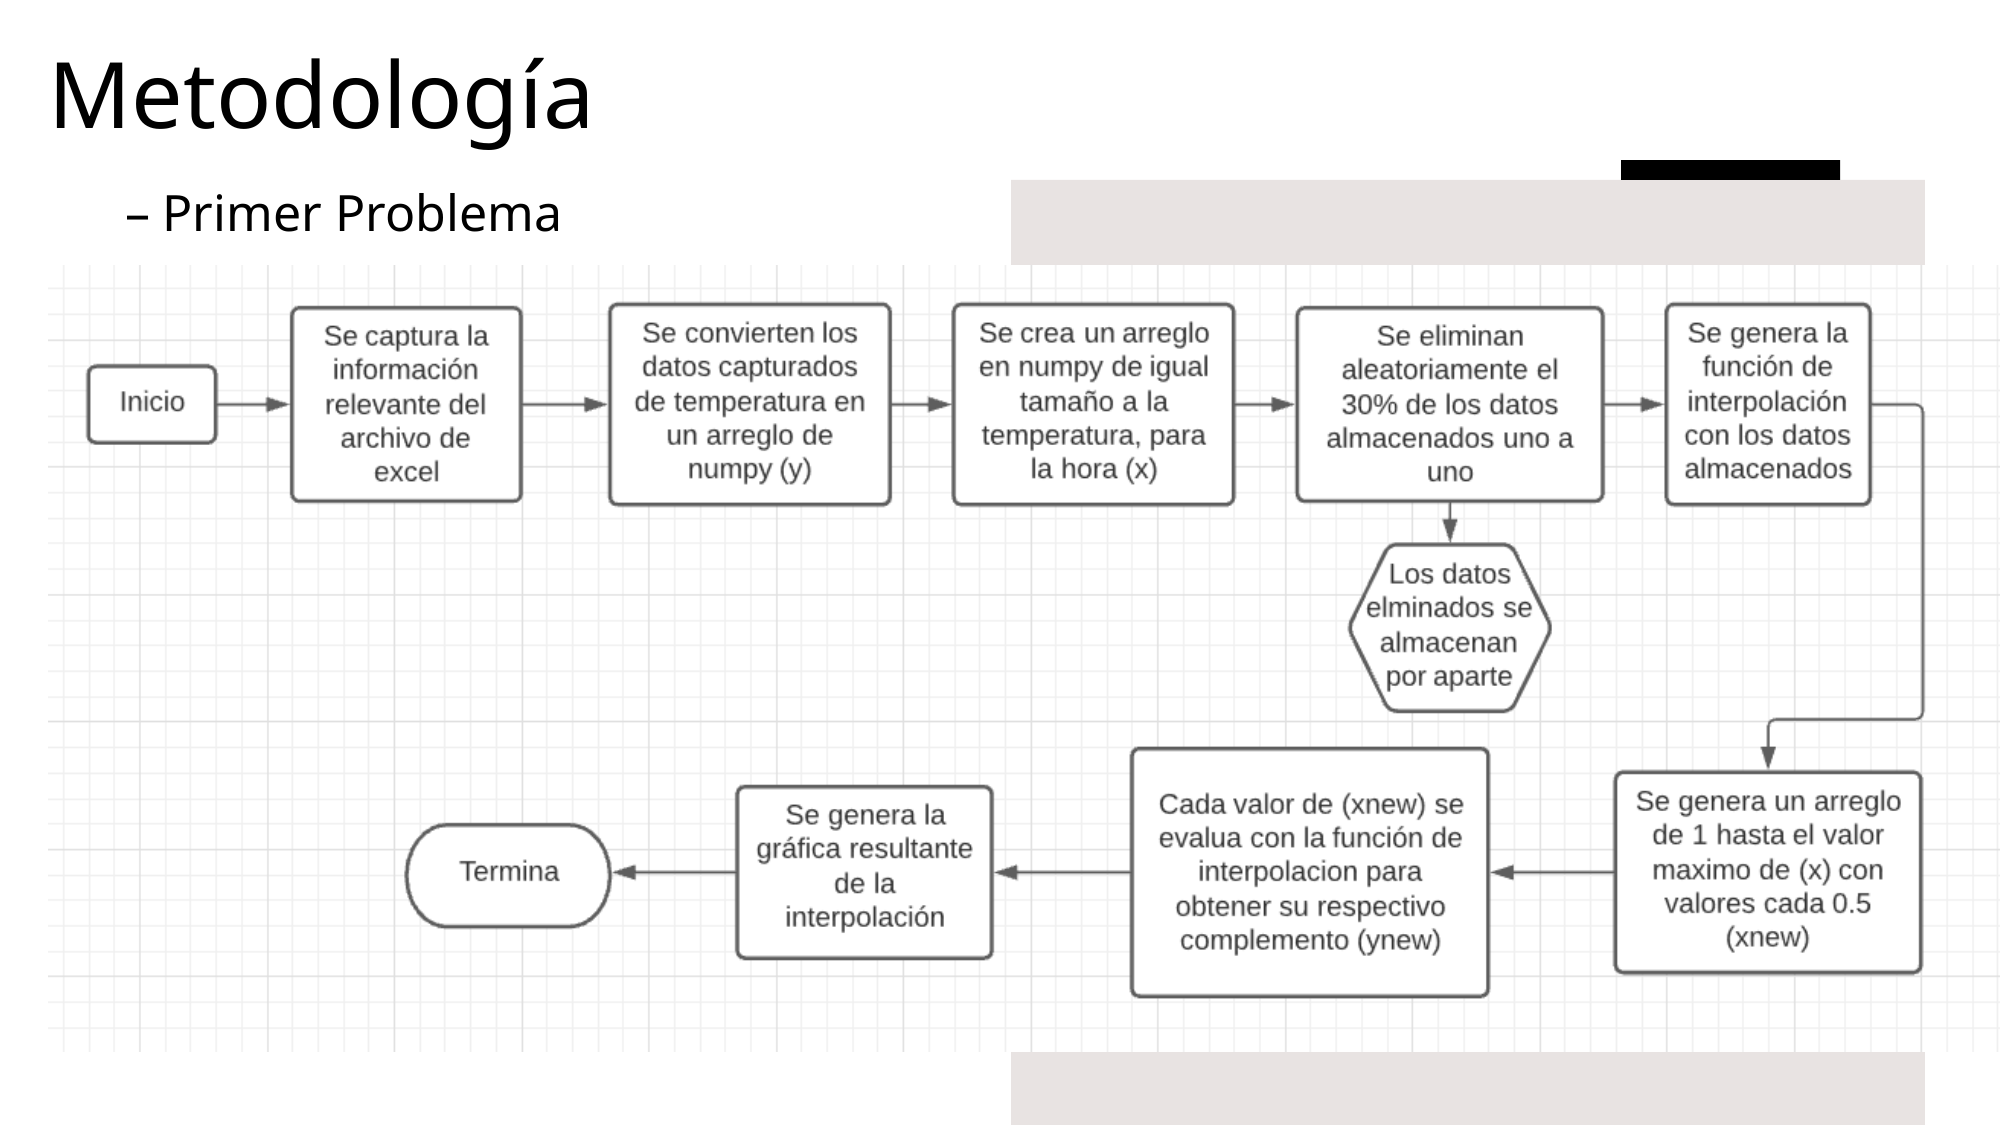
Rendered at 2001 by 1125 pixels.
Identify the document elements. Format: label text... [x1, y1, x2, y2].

title Metodología [33, 28, 1390, 267]
picture [48, 265, 2000, 1052]
list Primer Problema [110, 174, 1467, 265]
